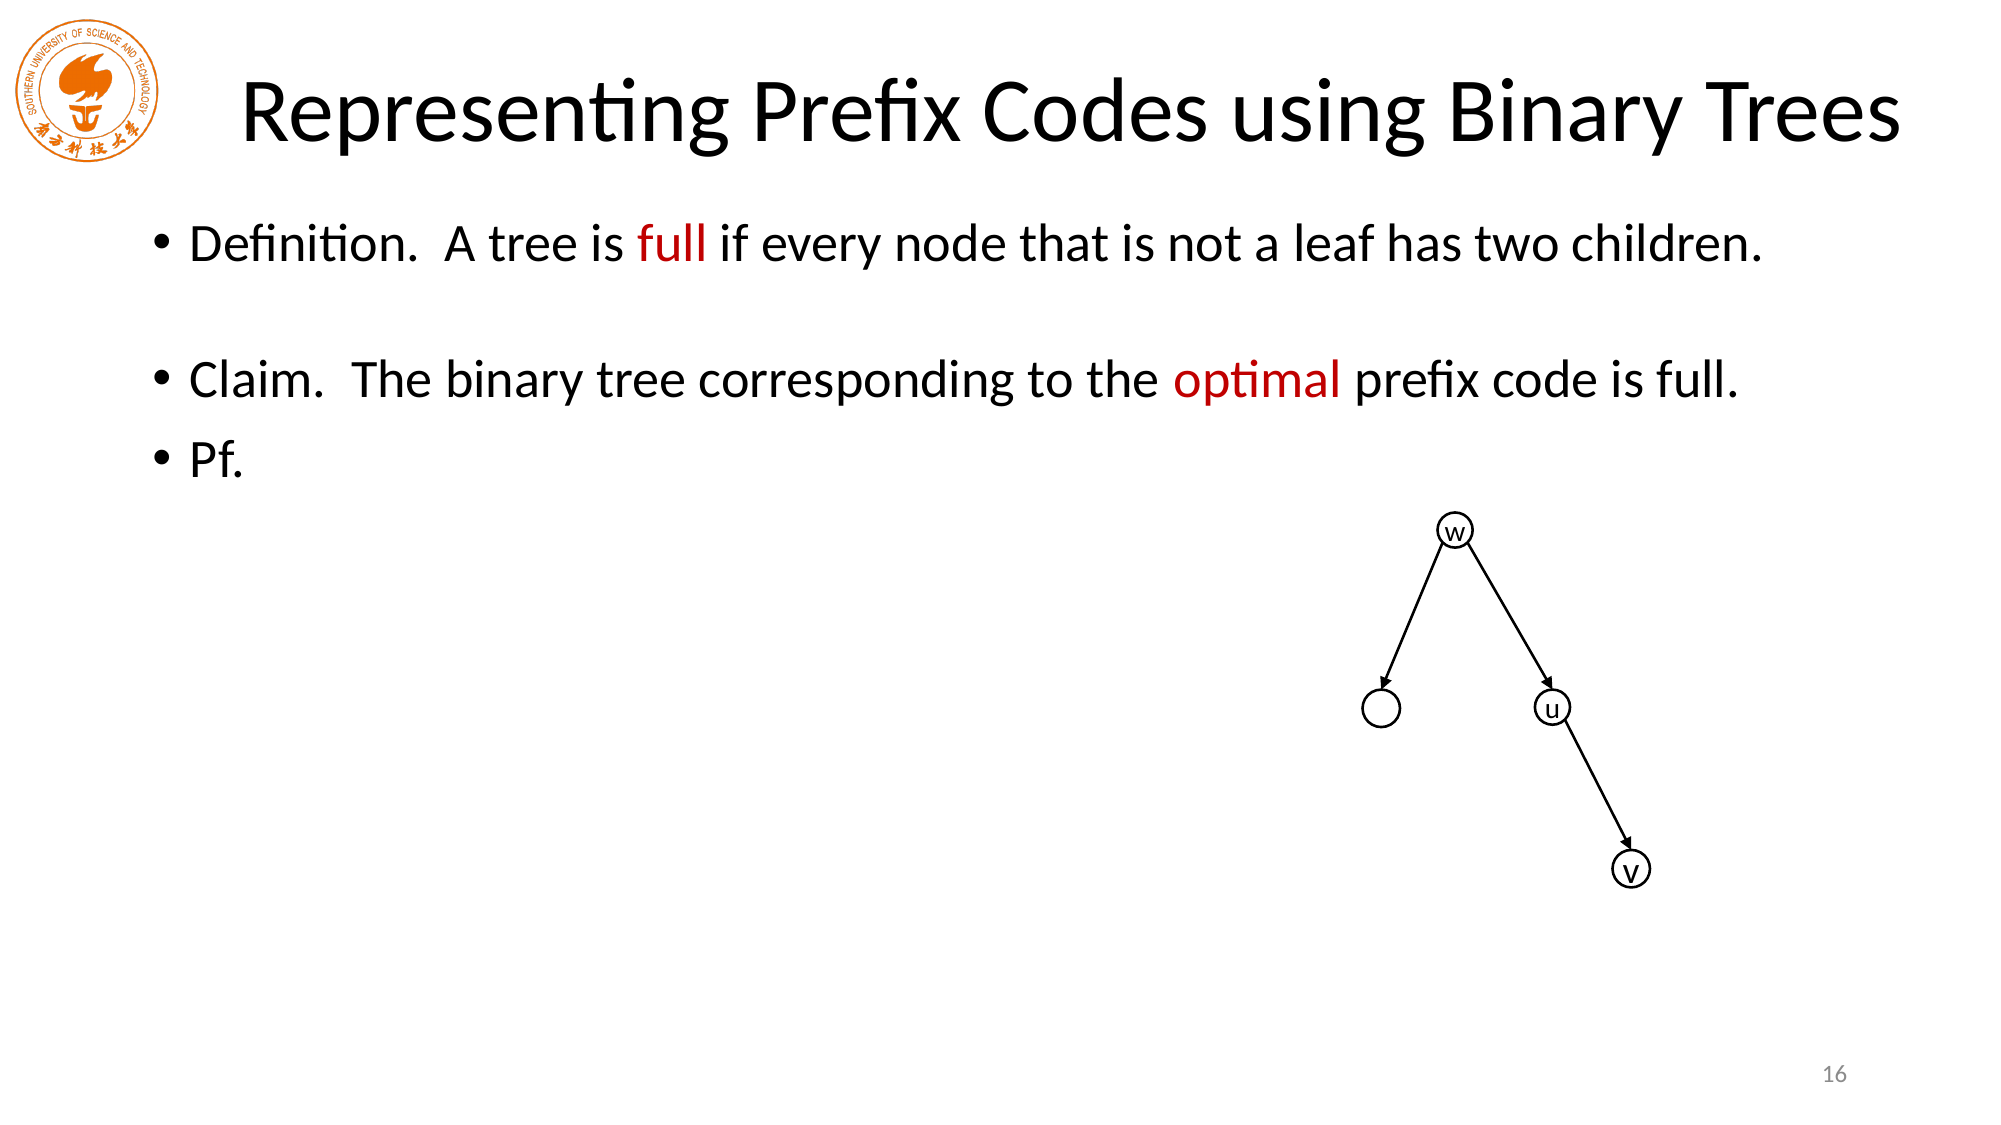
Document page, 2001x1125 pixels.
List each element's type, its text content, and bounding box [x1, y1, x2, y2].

slide_number 16 [1412, 1042, 1863, 1103]
picture [10, 0, 170, 166]
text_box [1564, 720, 1632, 849]
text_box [1467, 543, 1553, 689]
title Representing Prefix Codes using Binary Trees [225, 43, 1951, 181]
text_box [1362, 689, 1401, 728]
list Definition. A tree is full if every node that is not a leaf has two children. Claim. The binary tree corresponding to the optimal prefix code is full. Pf. [137, 207, 1951, 1004]
text_box u [1534, 689, 1571, 725]
text_box v [1612, 850, 1651, 888]
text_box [1381, 543, 1443, 689]
text_box w [1437, 512, 1473, 548]
